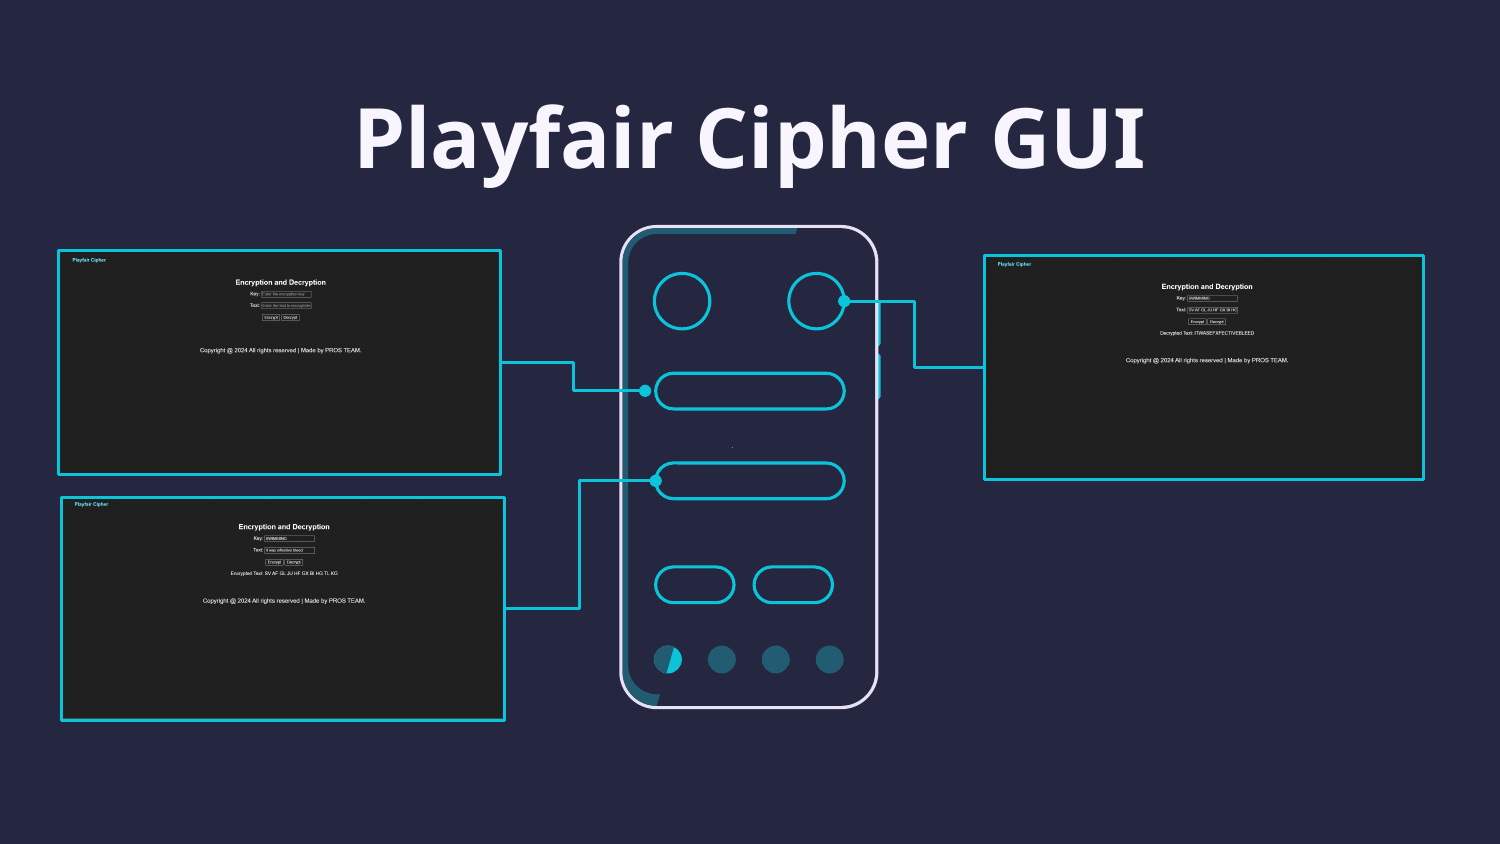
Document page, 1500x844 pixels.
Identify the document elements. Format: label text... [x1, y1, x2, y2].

picture [62, 498, 503, 720]
title Playfair Cipher GUI [116, 88, 1383, 183]
picture [59, 252, 499, 474]
picture [985, 256, 1423, 478]
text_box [503, 362, 646, 392]
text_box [843, 300, 980, 368]
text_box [502, 480, 656, 610]
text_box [618, 224, 881, 710]
